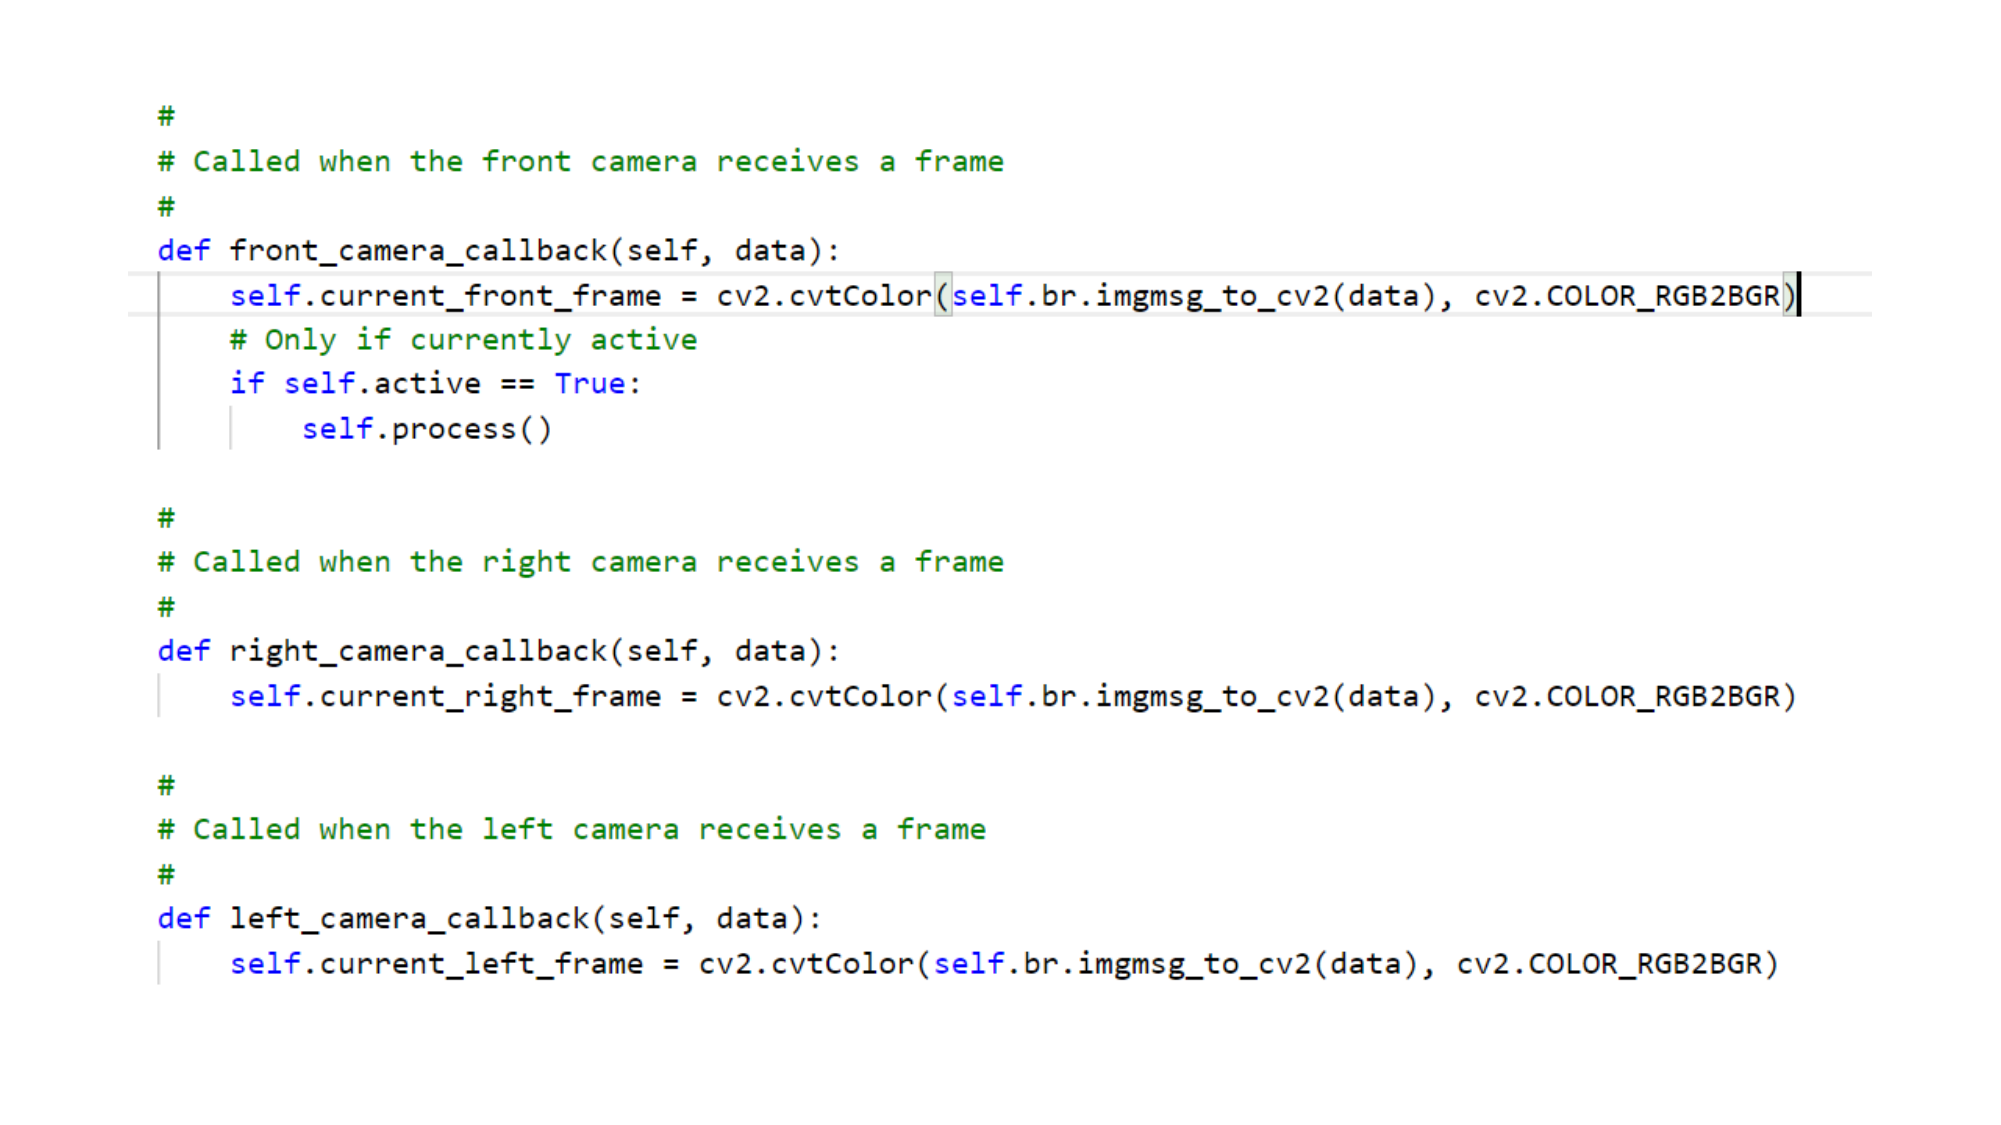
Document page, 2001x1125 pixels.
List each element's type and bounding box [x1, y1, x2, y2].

picture [128, 87, 1872, 1038]
